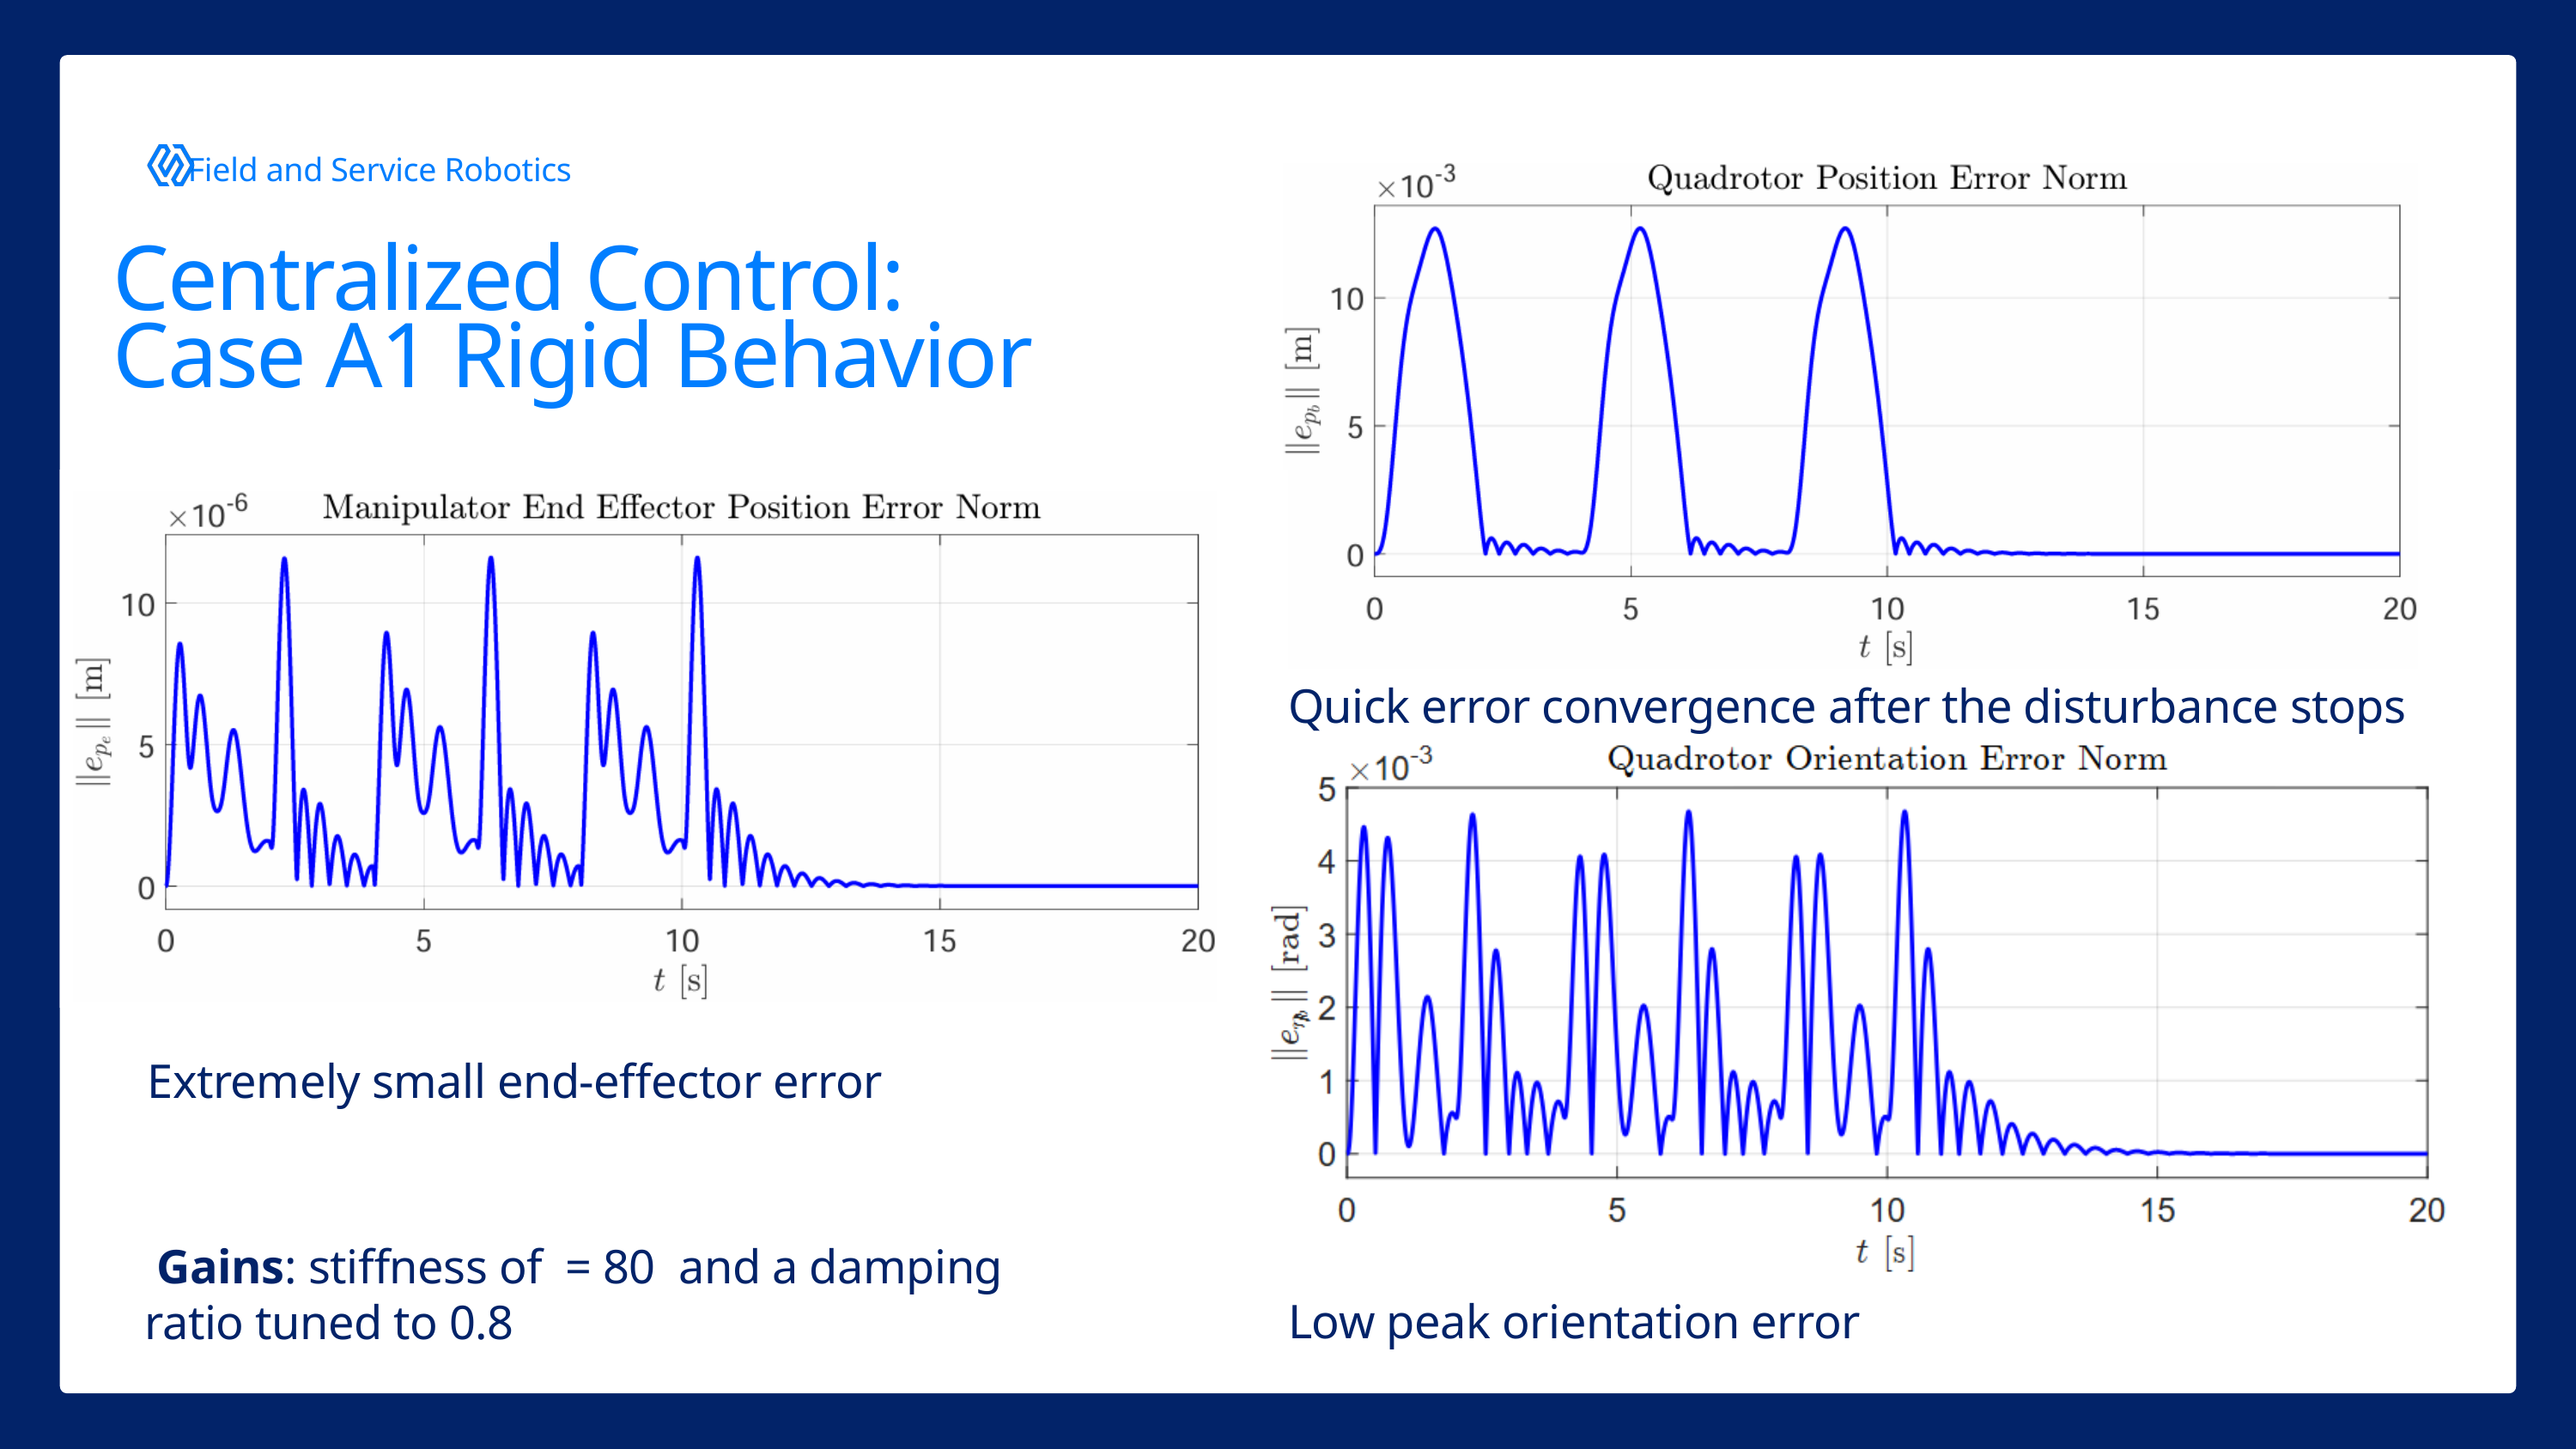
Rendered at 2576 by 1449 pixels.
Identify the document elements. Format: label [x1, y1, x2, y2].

text_box [59, 54, 2517, 1394]
